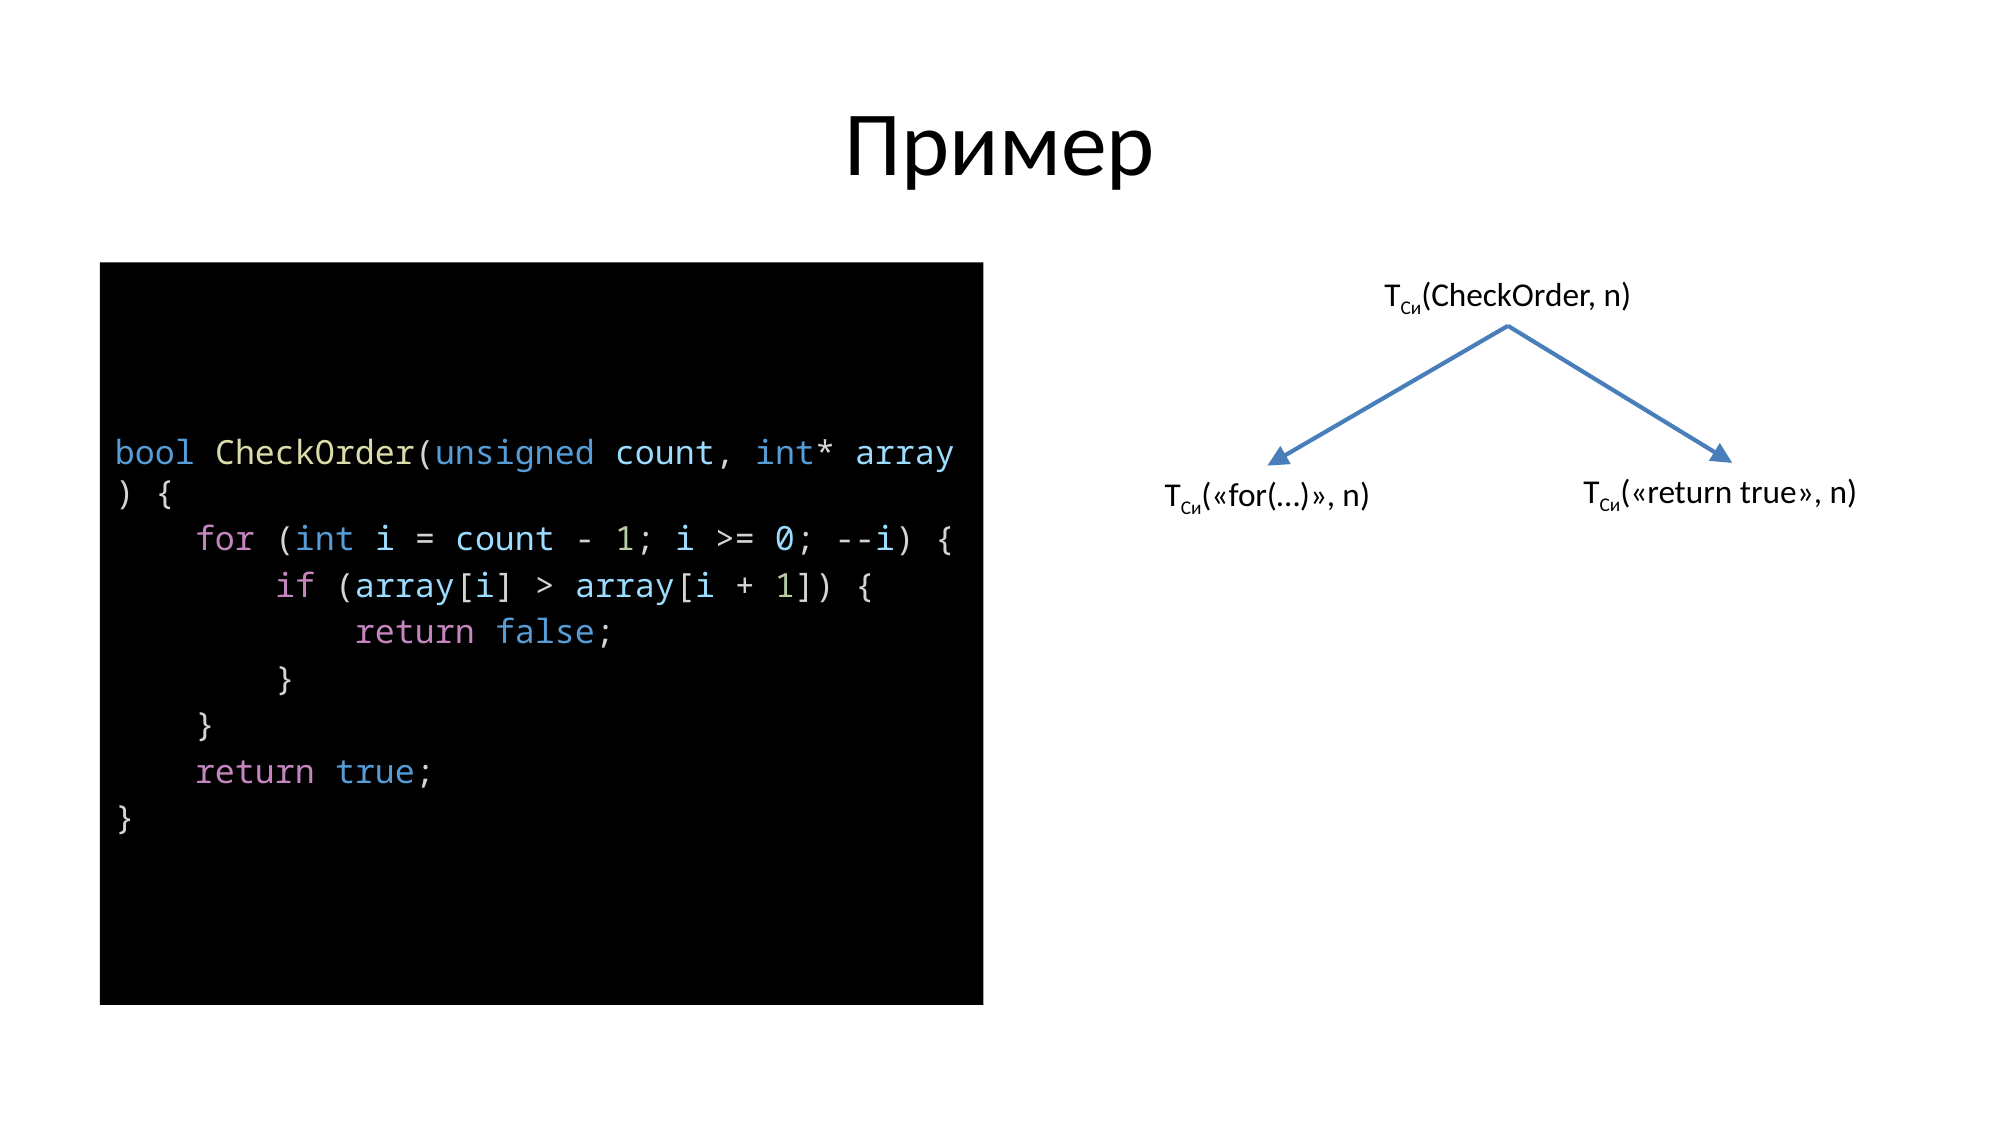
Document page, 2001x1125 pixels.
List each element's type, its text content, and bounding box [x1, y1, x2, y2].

list bool CheckOrder(unsigned count, int* array) { for (int i = count - 1; i >= 0; --i) { if (array[i] > array[i + 1]) { return false; } } return true; } [99, 262, 984, 1005]
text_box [1267, 320, 1506, 466]
text_box TСи(«return true», n) = = O(1) [1568, 462, 1896, 563]
text_box TСи(«for(…)», n) [1149, 465, 1386, 526]
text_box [1507, 320, 1733, 464]
text_box TСи(CheckOrder, n) [1369, 265, 1647, 319]
title Пример [99, 45, 1900, 233]
